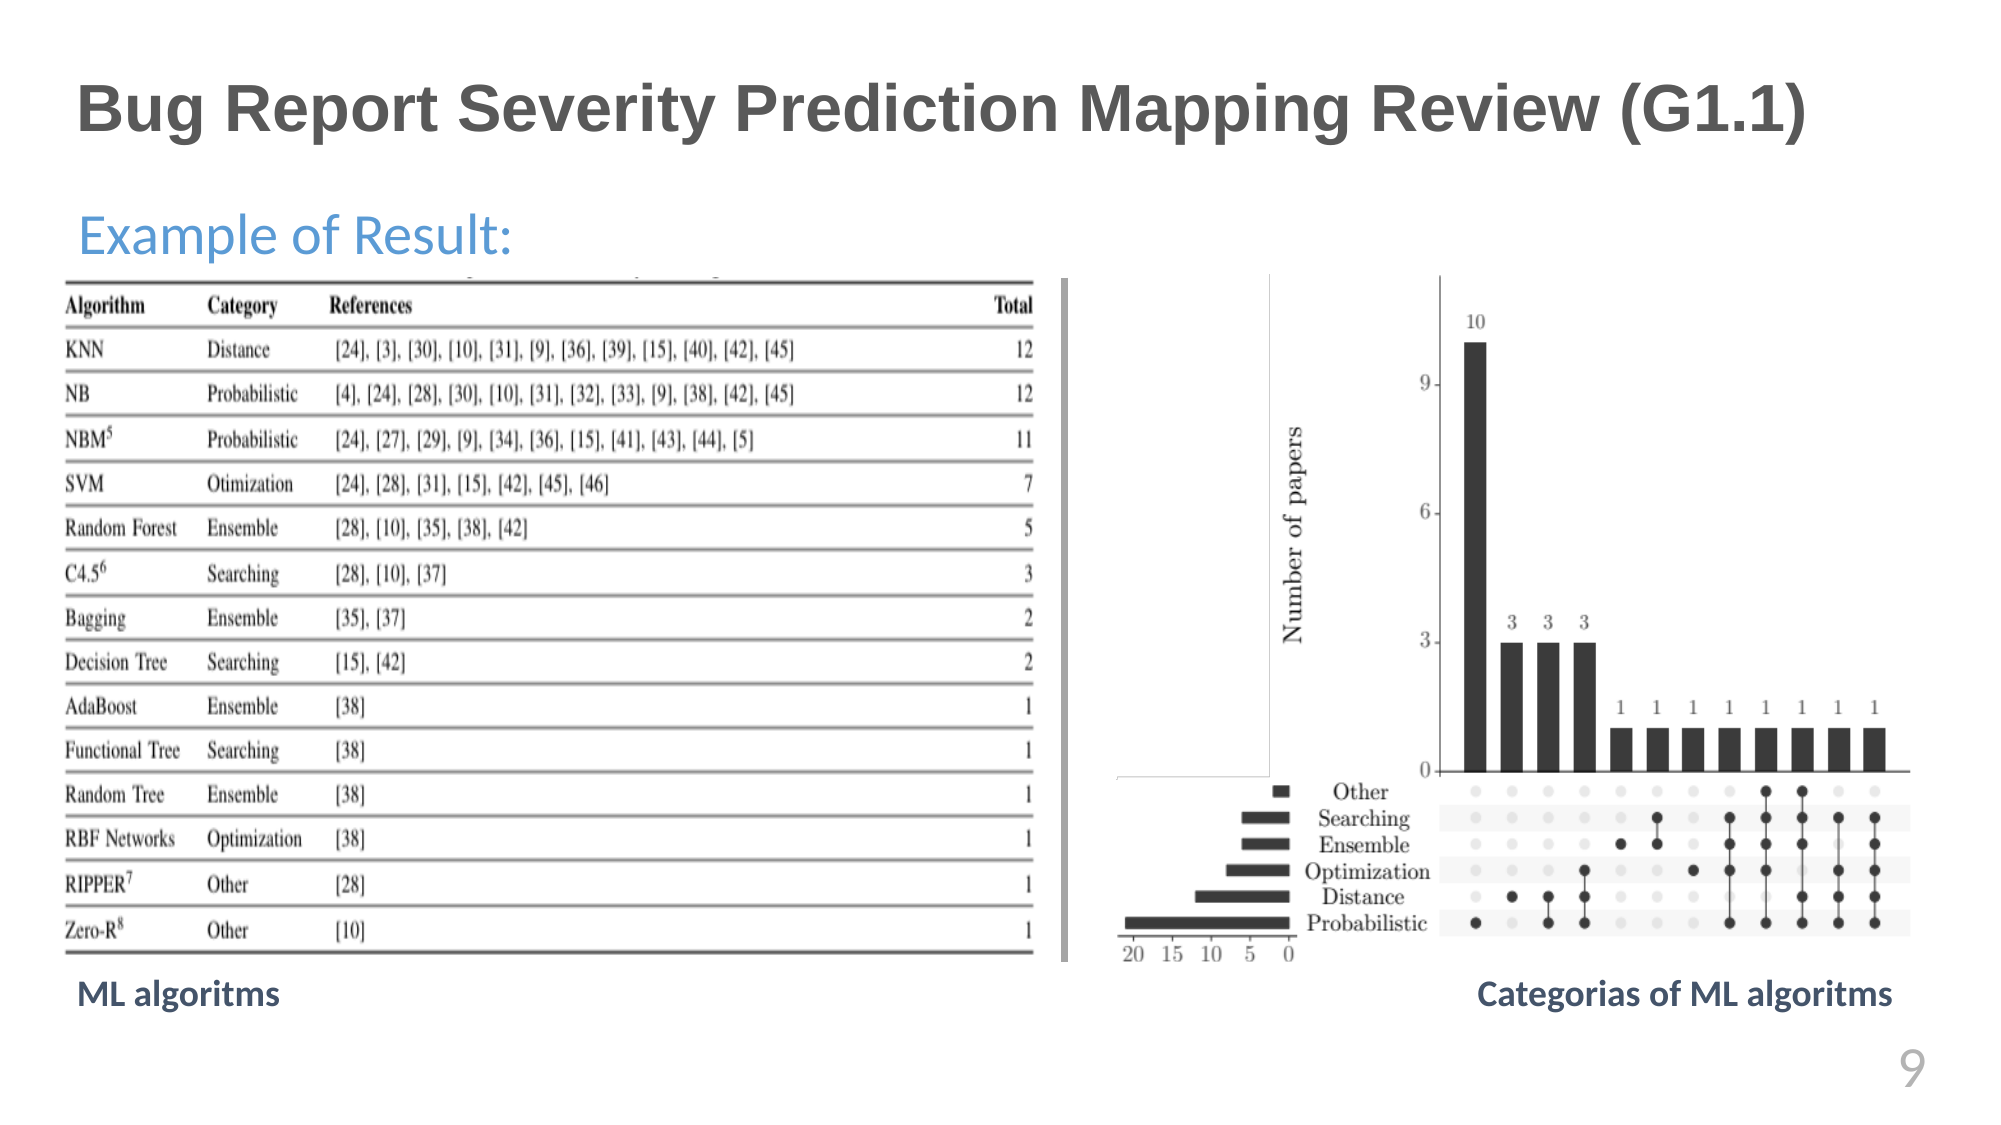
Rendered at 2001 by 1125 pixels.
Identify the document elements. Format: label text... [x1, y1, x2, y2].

picture [61, 277, 1038, 962]
text_box Example of Result: [63, 189, 530, 274]
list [1116, 274, 1911, 962]
text_box ML algoritms [62, 962, 296, 1022]
text_box Categorias of ML algoritms [1463, 962, 1909, 1022]
title Bug Report Severity Prediction Mapping Review (G1.1) [61, 59, 1863, 161]
slide_number 9 [1785, 1034, 1942, 1095]
